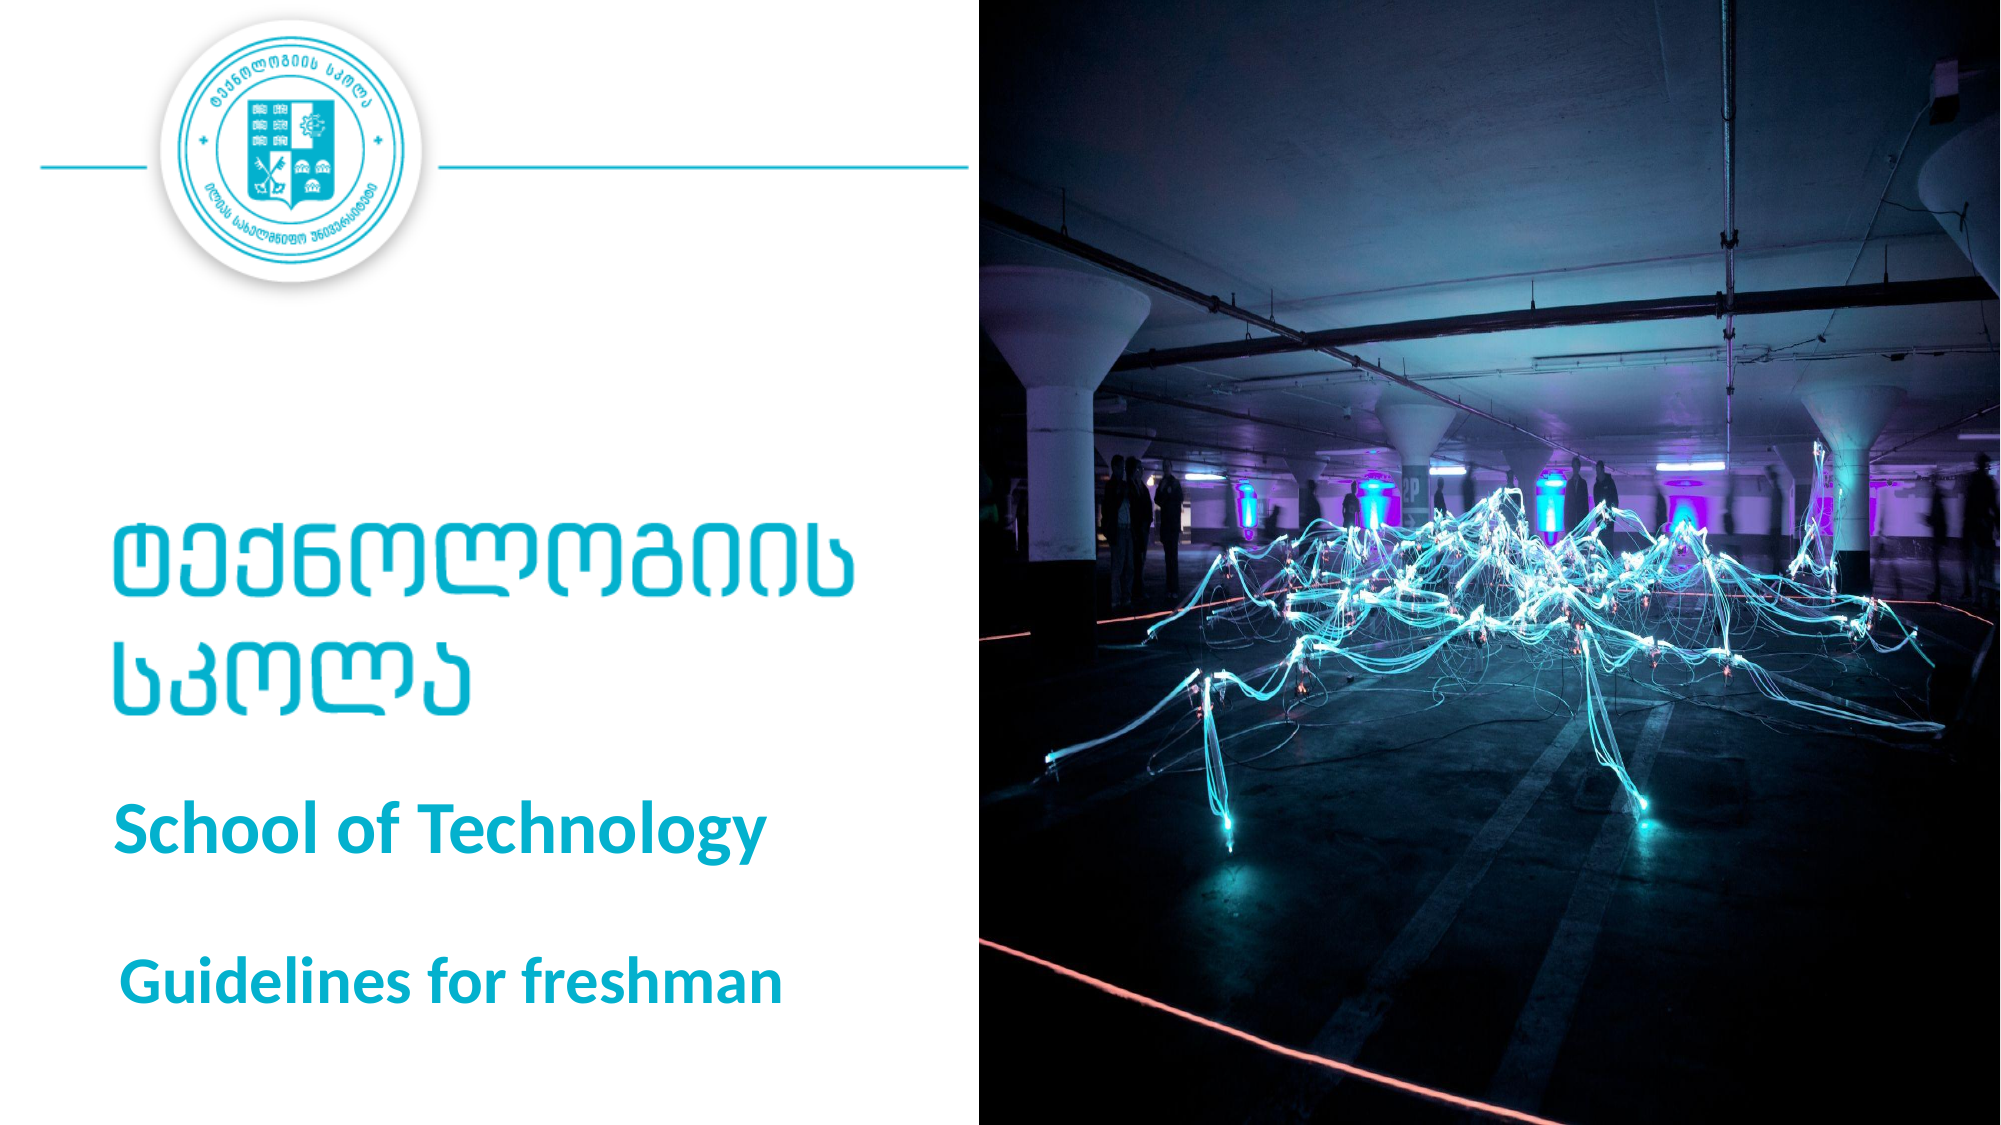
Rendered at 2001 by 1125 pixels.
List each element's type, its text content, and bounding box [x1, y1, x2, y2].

text_box School of Technology [98, 763, 908, 884]
text_box Guidelines for freshman [104, 922, 902, 1044]
picture [0, 0, 2001, 1125]
